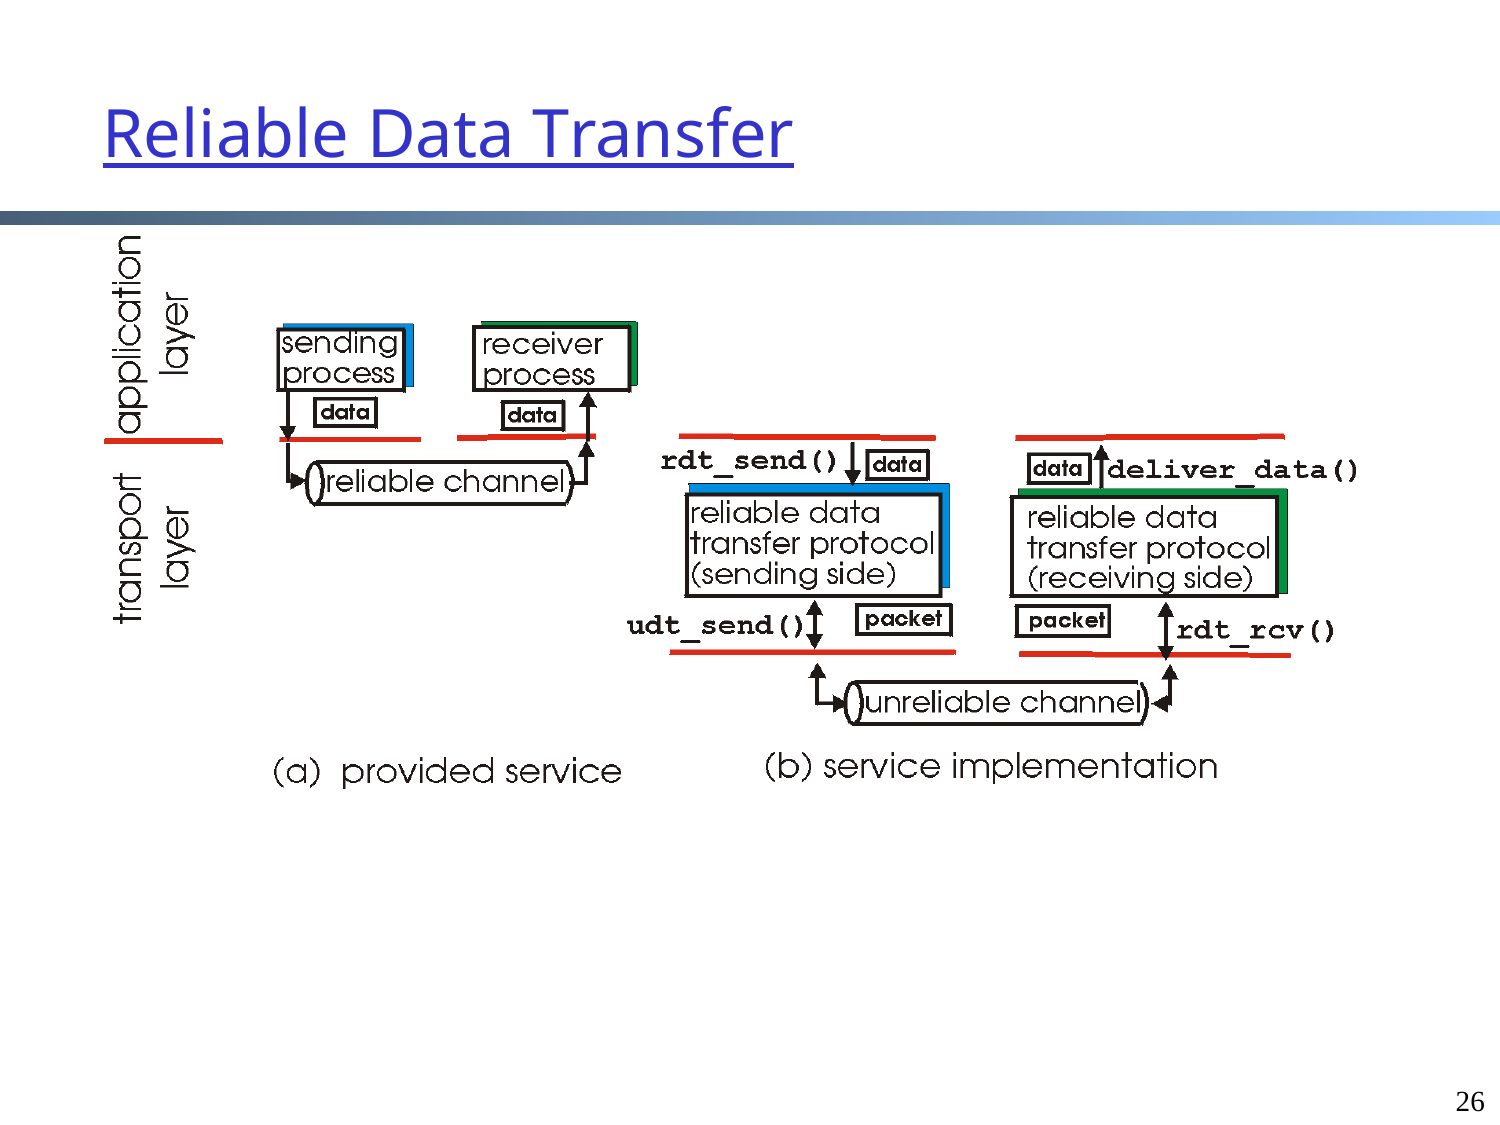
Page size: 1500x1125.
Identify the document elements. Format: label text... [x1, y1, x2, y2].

slide_number 26 [1150, 1049, 1500, 1125]
picture [104, 236, 1356, 790]
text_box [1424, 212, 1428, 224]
title Reliable Data Transfer [87, 37, 1363, 225]
